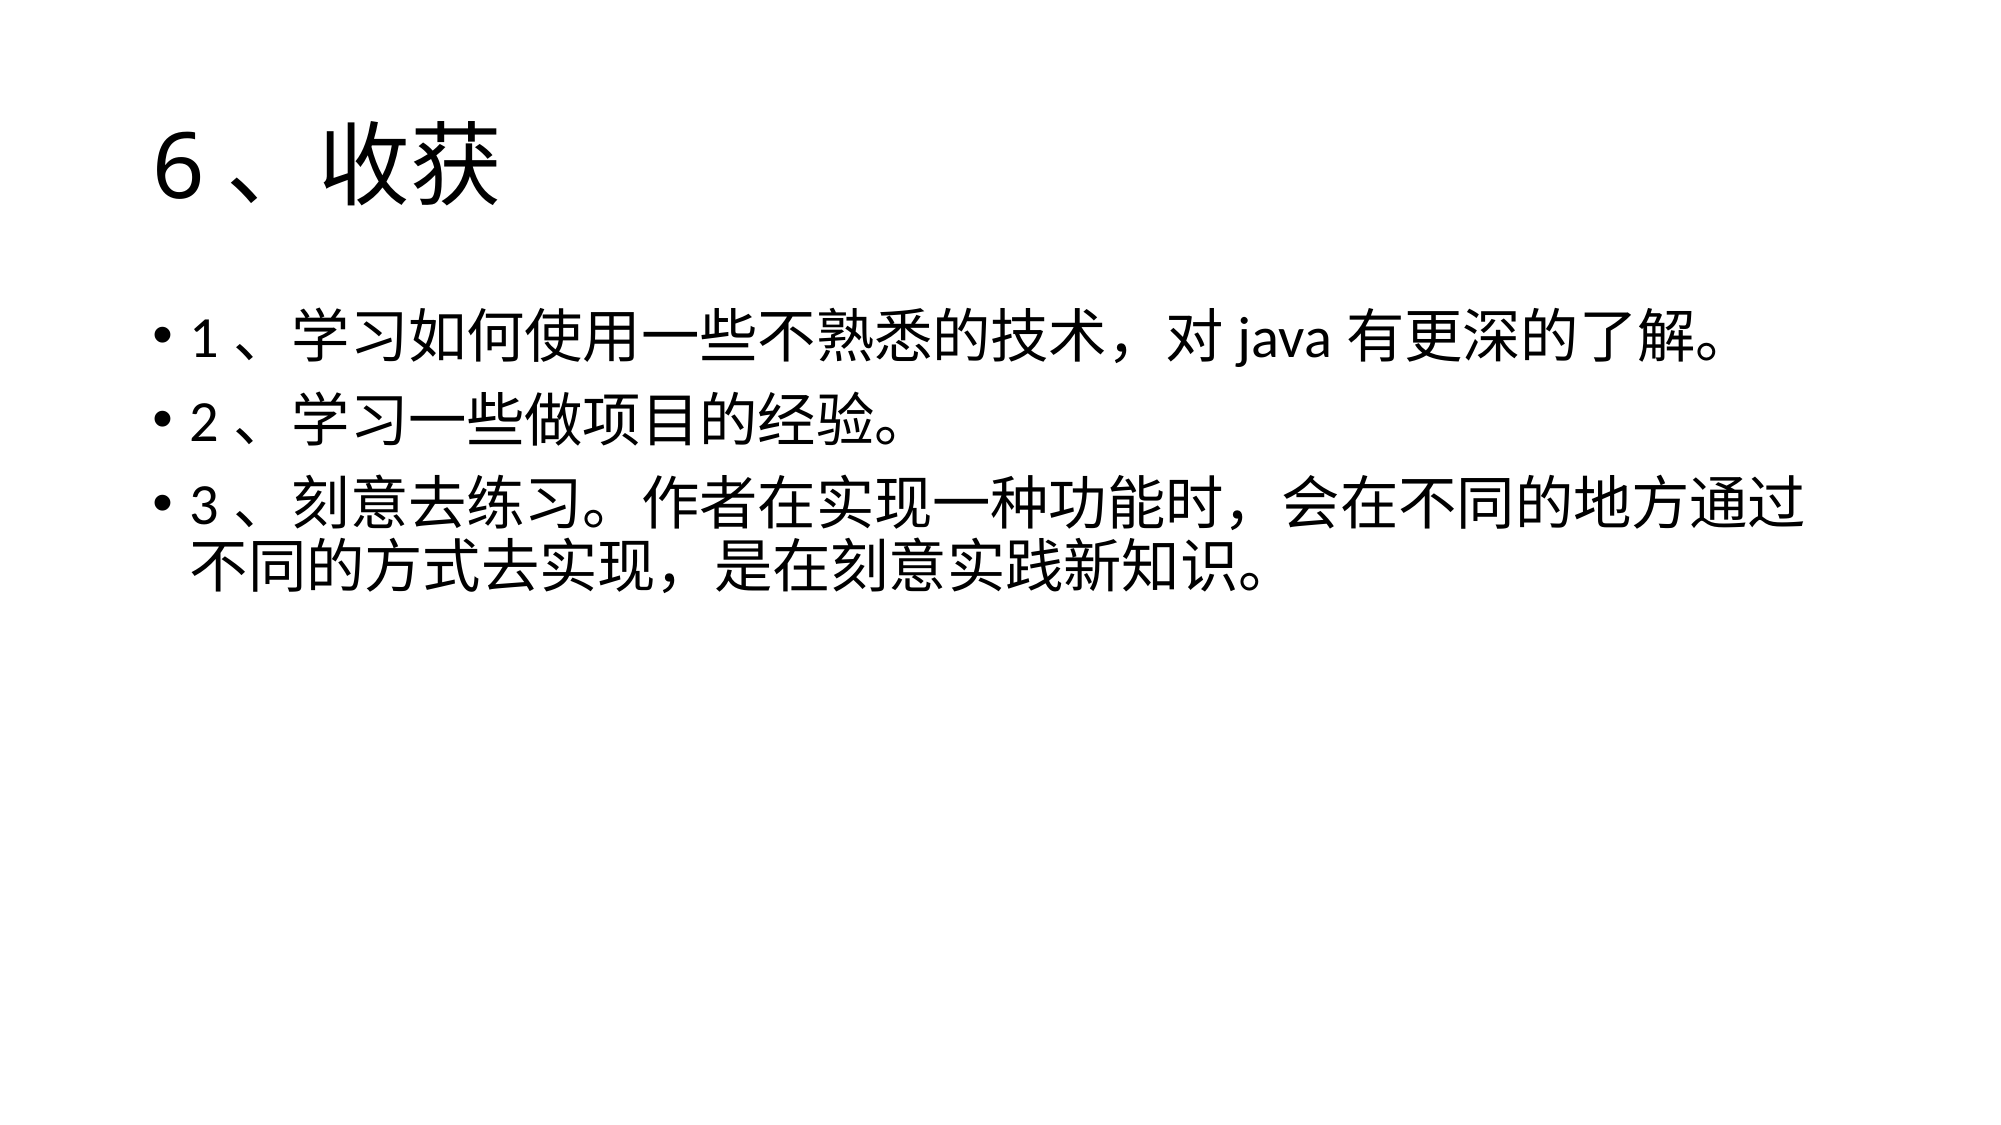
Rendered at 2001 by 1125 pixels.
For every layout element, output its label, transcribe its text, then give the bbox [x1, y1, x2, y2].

list 1、学习如何使用一些不熟悉的技术，对java有更深的了解。 2、学习一些做项目的经验。 3、刻意去练习。作者在实现一种功能时，会在不同的地方通过不同的方式去实现，是在刻意实践新知识。 [137, 299, 1863, 1014]
title 6、收获 [137, 59, 1863, 278]
